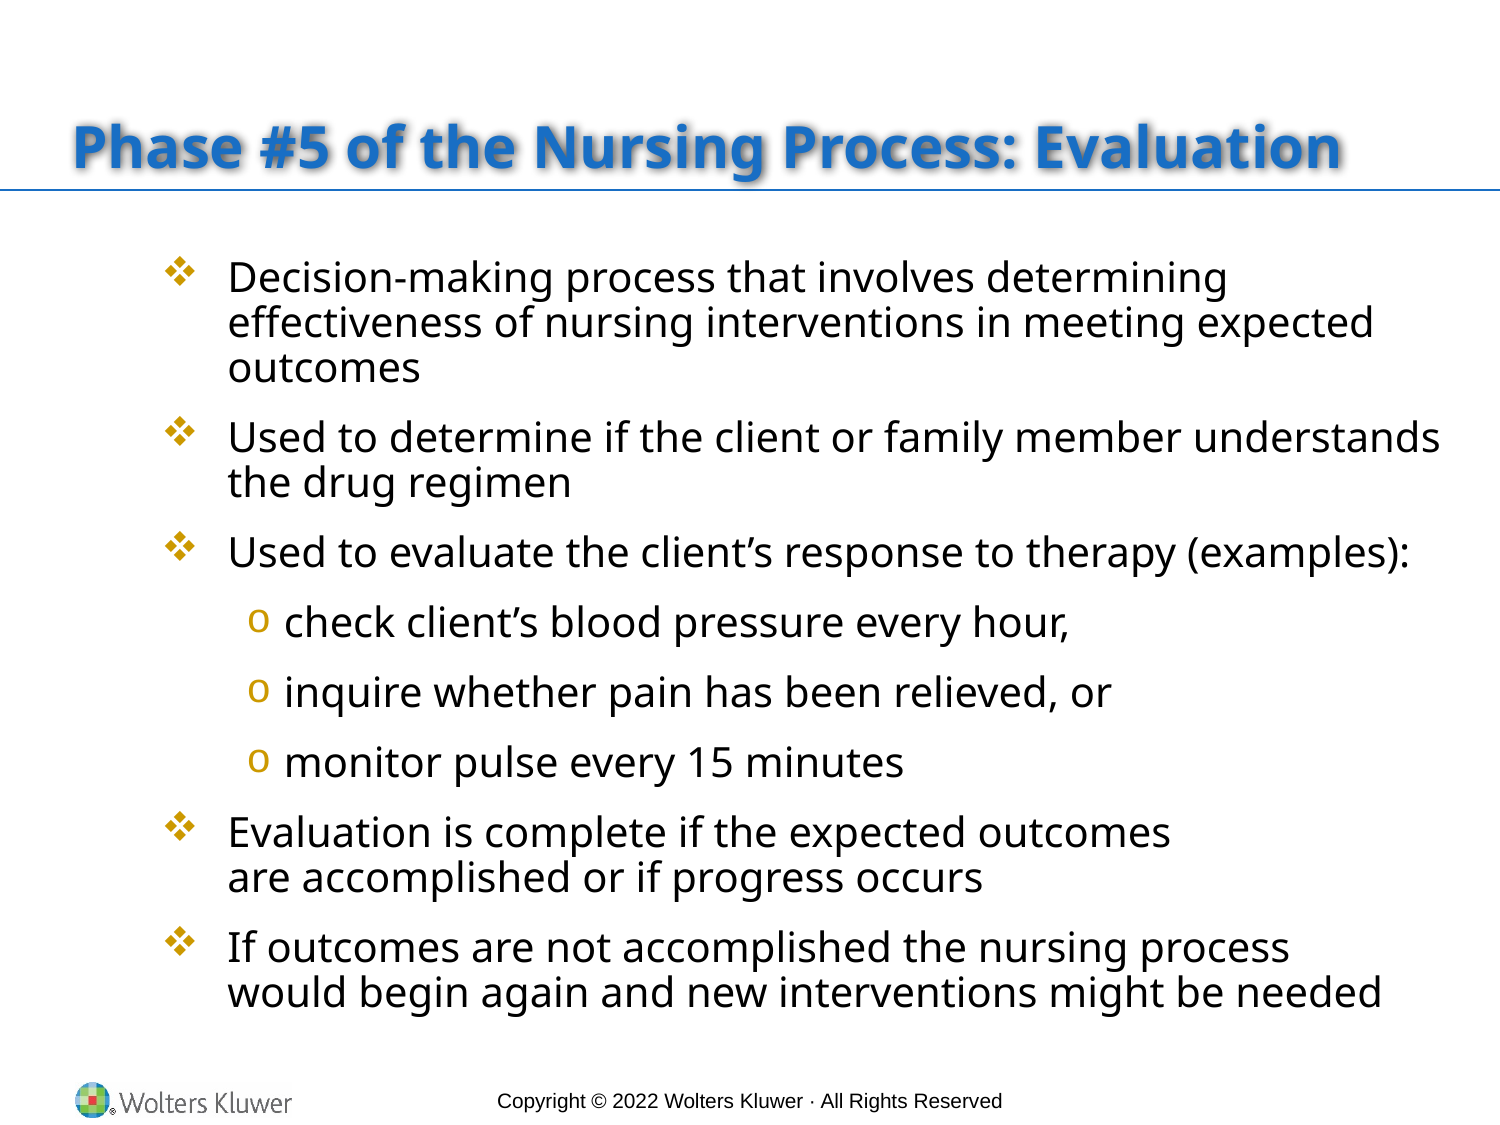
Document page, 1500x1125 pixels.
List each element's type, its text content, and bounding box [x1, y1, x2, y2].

list Decision-making process that involves determining effectiveness of nursing interventions in meeting expected outcomes Used to determine if the client or family member understands the drug regimen Used to evaluate the client’s response to therapy (examples): check client’s blood pressure every hour, inquire whether pain has been relieved, or monitor pulse every 15 minutes Evaluation is complete if the expected outcomes are accomplished or if progress occurs If outcomes are not accomplished the nursing process would begin again and new interventions might be needed [71, 249, 1485, 855]
title Phase #5 of the Nursing Process: Evaluation [71, 117, 1470, 182]
picture [75, 1082, 292, 1118]
